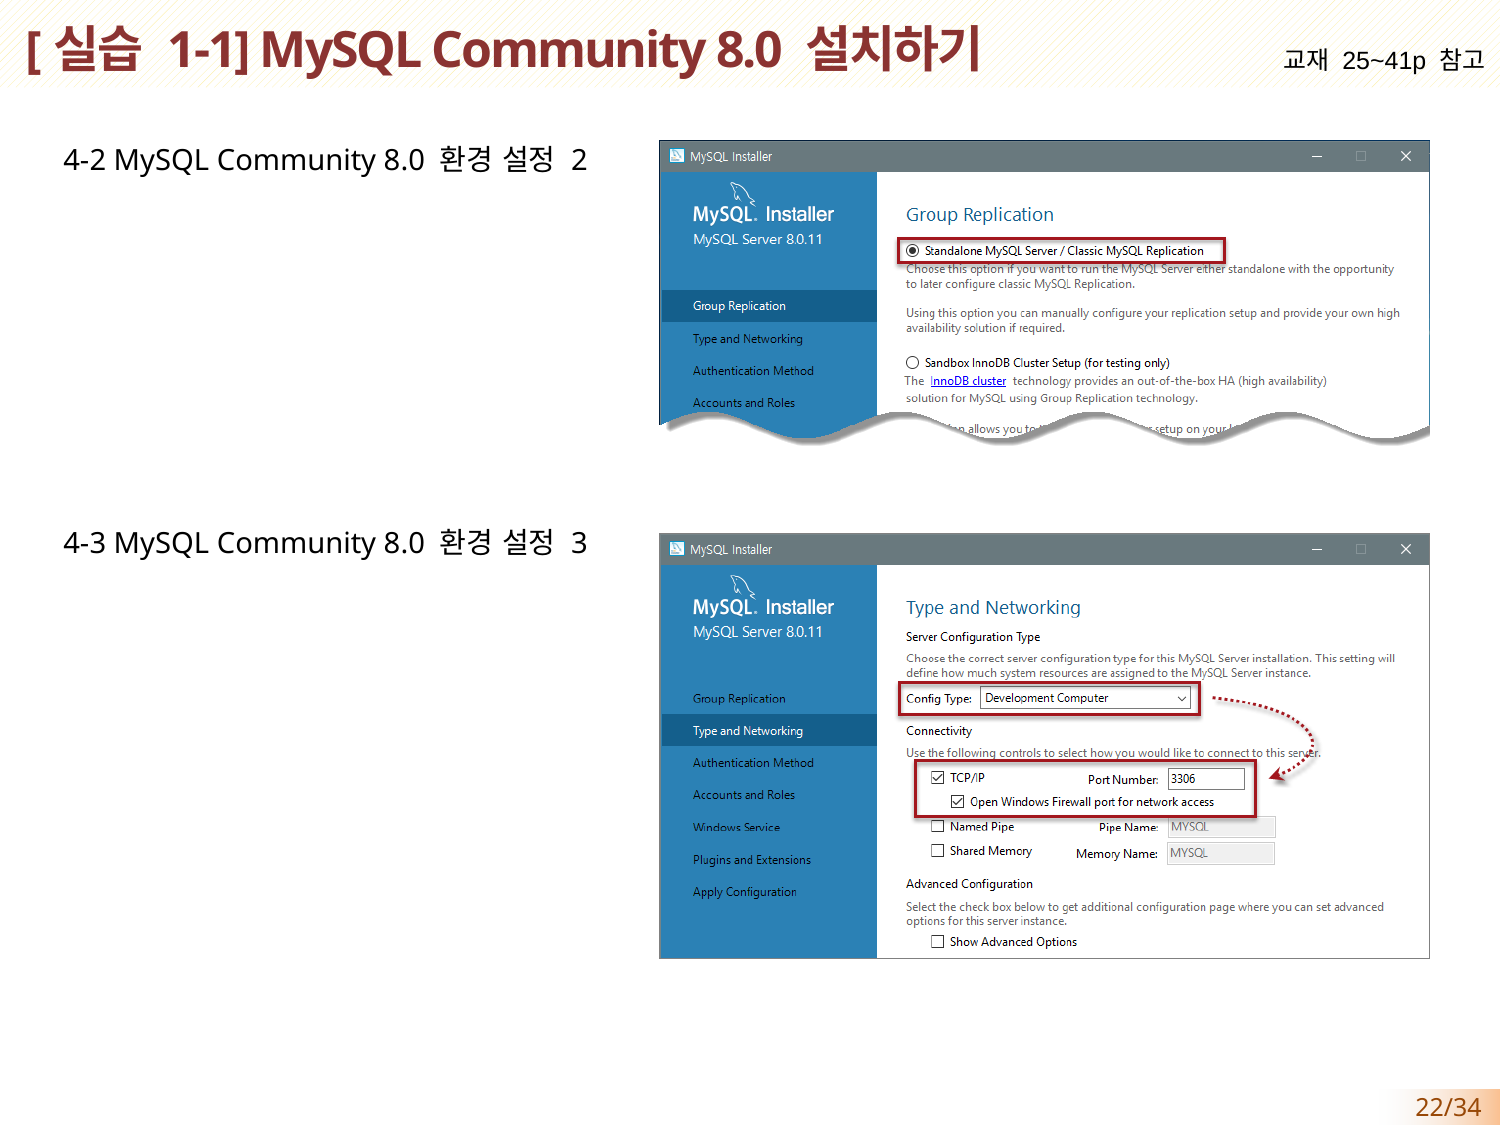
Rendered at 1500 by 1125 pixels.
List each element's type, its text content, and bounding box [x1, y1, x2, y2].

title [실습 1-1] MySQL Community 8.0 설치하기 [10, 8, 1288, 87]
picture [659, 140, 1430, 448]
text_box 교재 25~41p 참고 [1268, 36, 1500, 82]
list 4-2 MySQL Community 8.0 환경 설정 2 4-3 MySQL Community 8.0 환경 설정 3 [10, 126, 1481, 1057]
picture [659, 532, 1430, 959]
